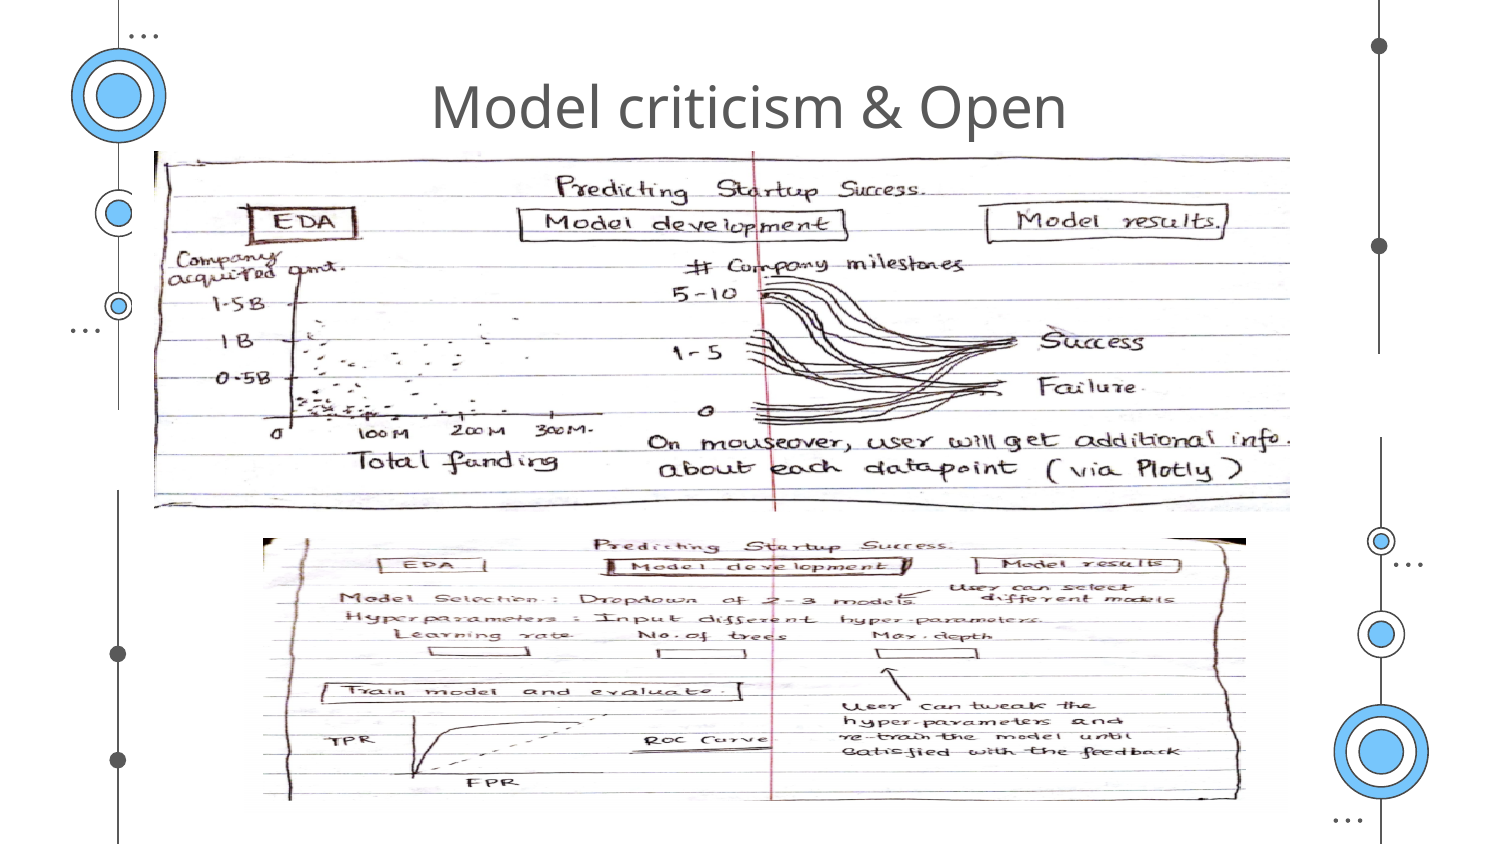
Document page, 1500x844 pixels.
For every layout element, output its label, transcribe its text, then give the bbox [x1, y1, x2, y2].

title Model criticism & Open discussion [299, 55, 1201, 147]
picture [243, 531, 1288, 813]
picture [132, 149, 1338, 514]
